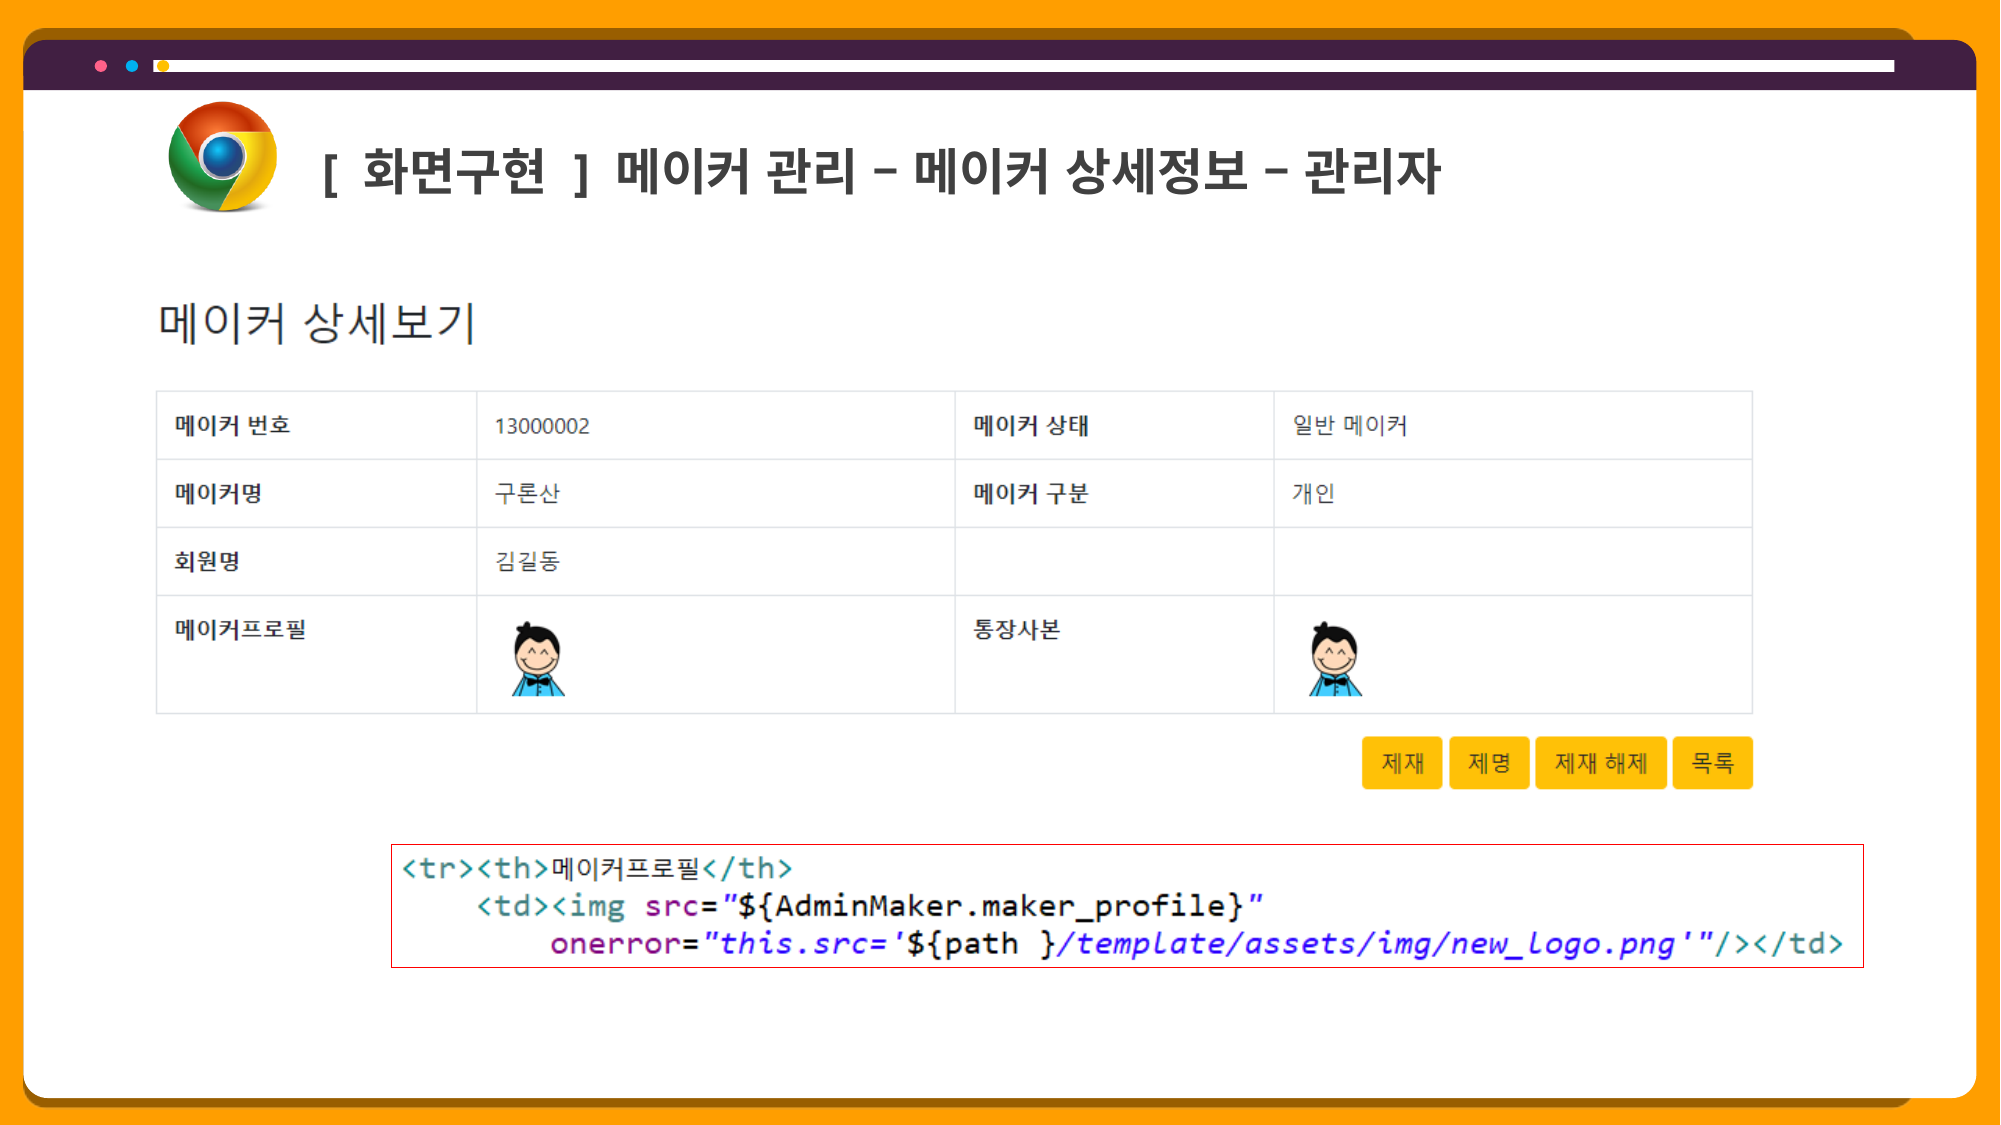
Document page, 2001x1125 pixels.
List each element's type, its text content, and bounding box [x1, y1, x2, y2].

text_box [152, 59, 159, 73]
text_box [155, 59, 171, 73]
picture [391, 844, 1864, 968]
text_box [93, 59, 109, 73]
picture [138, 274, 1763, 795]
picture [163, 96, 282, 216]
text_box [22, 38, 1978, 92]
text_box [167, 59, 1896, 73]
text_box [ 화면구현 ] 메이커 관리 – 메이커 상세정보 – 관리자 [306, 102, 1677, 208]
text_box [124, 59, 140, 73]
text_box [22, 92, 1978, 1100]
